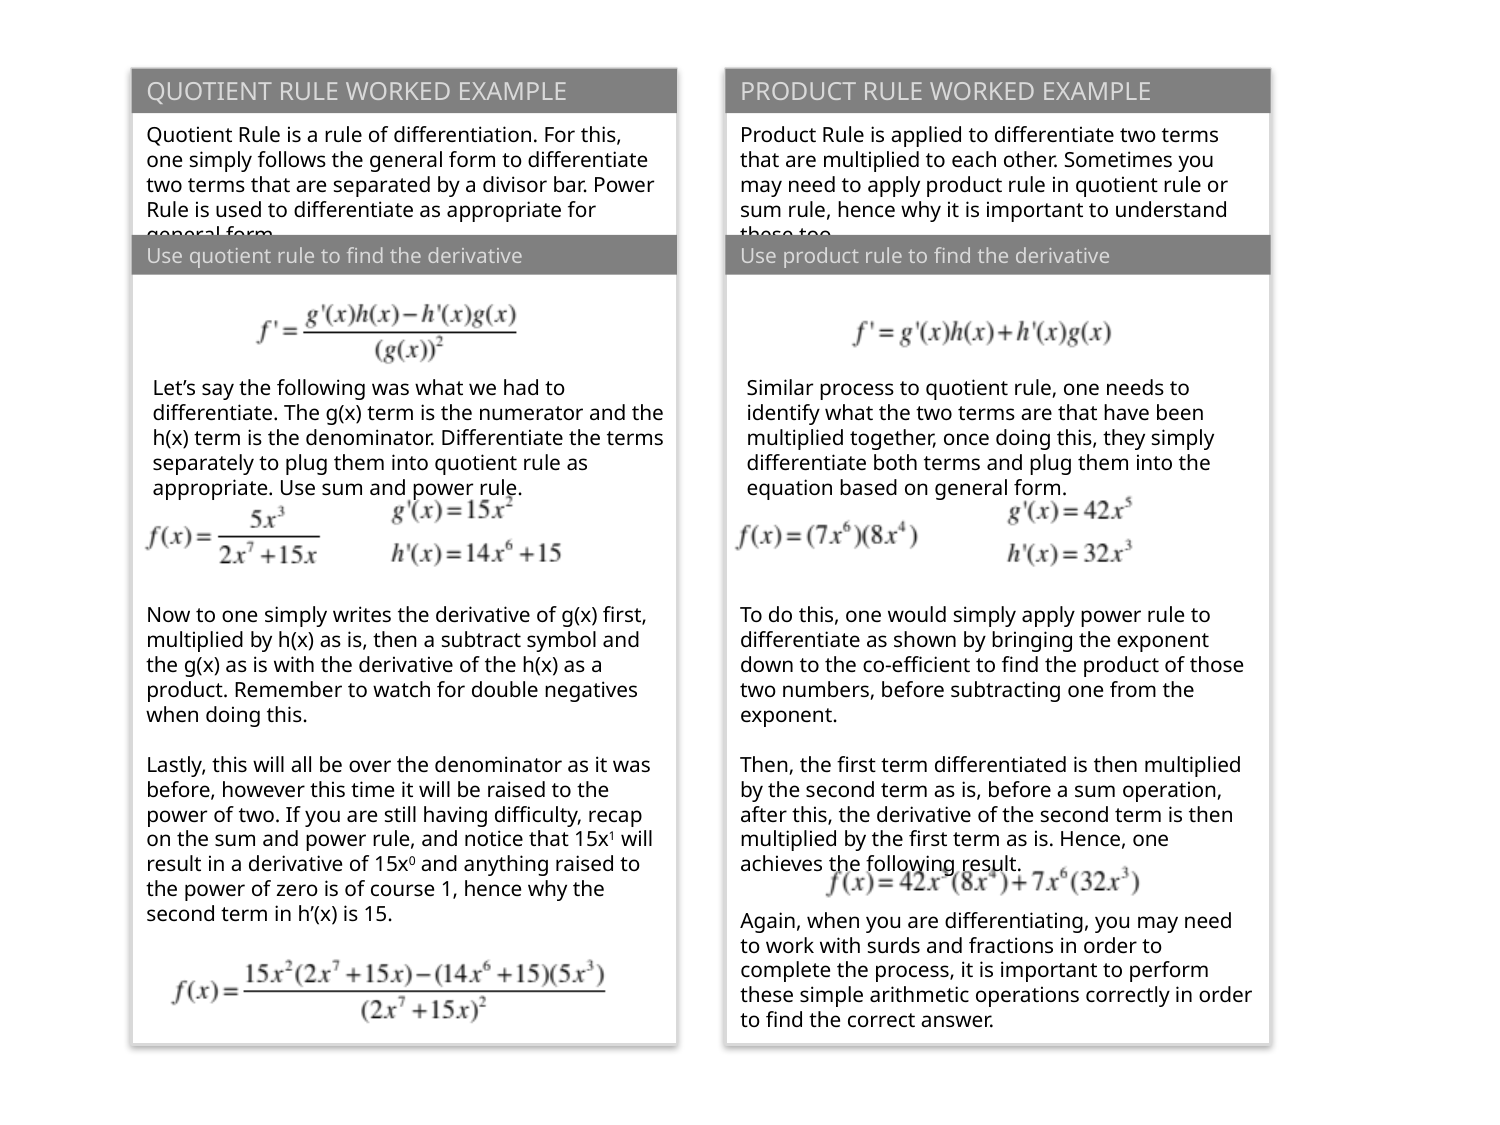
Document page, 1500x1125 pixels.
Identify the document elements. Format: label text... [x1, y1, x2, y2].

text_box Product Rule is applied to differentiate two terms that are multiplied to each other. Sometimes you may need to apply product rule in quotient rule or sum rule, hence why it is important to understand these too. [725, 113, 1271, 234]
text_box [388, 490, 564, 569]
text_box QUOTIENT RULE WORKED EXAMPLE [131, 68, 677, 113]
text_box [732, 514, 920, 553]
text_box Now to one simply writes the derivative of g(x) first, multiplied by h(x) as is, then a subtract symbol and the g(x) as is with the derivative of the h(x) as a product. Remember to watch for double negatives when doing this. Lastly, this will all be over the denominator as it was before, however this time it will be raised to the power of two. If you are still having difficulty, recap on the sum and power rule, and notice that 15x1 will result in a derivative of 15x0 and anything raised to the power of zero is of course 1, hence why the second term in h’(x) is 15. [131, 593, 677, 934]
text_box PRODUCT RULE WORKED EXAMPLE [725, 68, 1271, 113]
text_box Again, when you are differentiating, you may need to work with surds and fractions in order to complete the process, it is important to perform these simple arithmetic operations correctly in order to find the correct answer. [725, 899, 1272, 1040]
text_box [253, 298, 521, 368]
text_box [1003, 490, 1136, 569]
text_box [131, 68, 678, 1045]
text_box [167, 953, 610, 1028]
text_box Quotient Rule is a rule of differentiation. For this, one simply follows the general form to differentiate two terms that are separated by a divisor bar. Power Rule is used to differentiate as appropriate for general form. [131, 113, 677, 234]
text_box Use quotient rule to find the derivative [131, 234, 677, 275]
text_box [142, 499, 323, 569]
text_box [724, 68, 1271, 1045]
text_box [849, 315, 1113, 350]
text_box Let’s say the following was what we had to differentiate. The g(x) term is the numerator and the h(x) term is the denominator. Differentiate the terms separately to plug them into quotient rule as appropriate. Use sum and power rule. [138, 367, 684, 507]
text_box Similar process to quotient rule, one needs to identify what the two terms are that have been multiplied together, once doing this, they simply differentiate both terms and plug them into the equation based on general form. [731, 367, 1278, 507]
text_box Use product rule to find the derivative [725, 234, 1271, 275]
text_box To do this, one would simply apply power rule to differentiate as shown by bringing the exponent down to the co-efficient to find the product of those two numbers, before subtracting one from the exponent. Then, the first term differentiated is then multiplied by the second term as is, before a sum operation, after this, the derivative of the second term is then multiplied by the first term as is. Hence, one achieves the following result. [725, 593, 1271, 884]
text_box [823, 861, 1141, 900]
